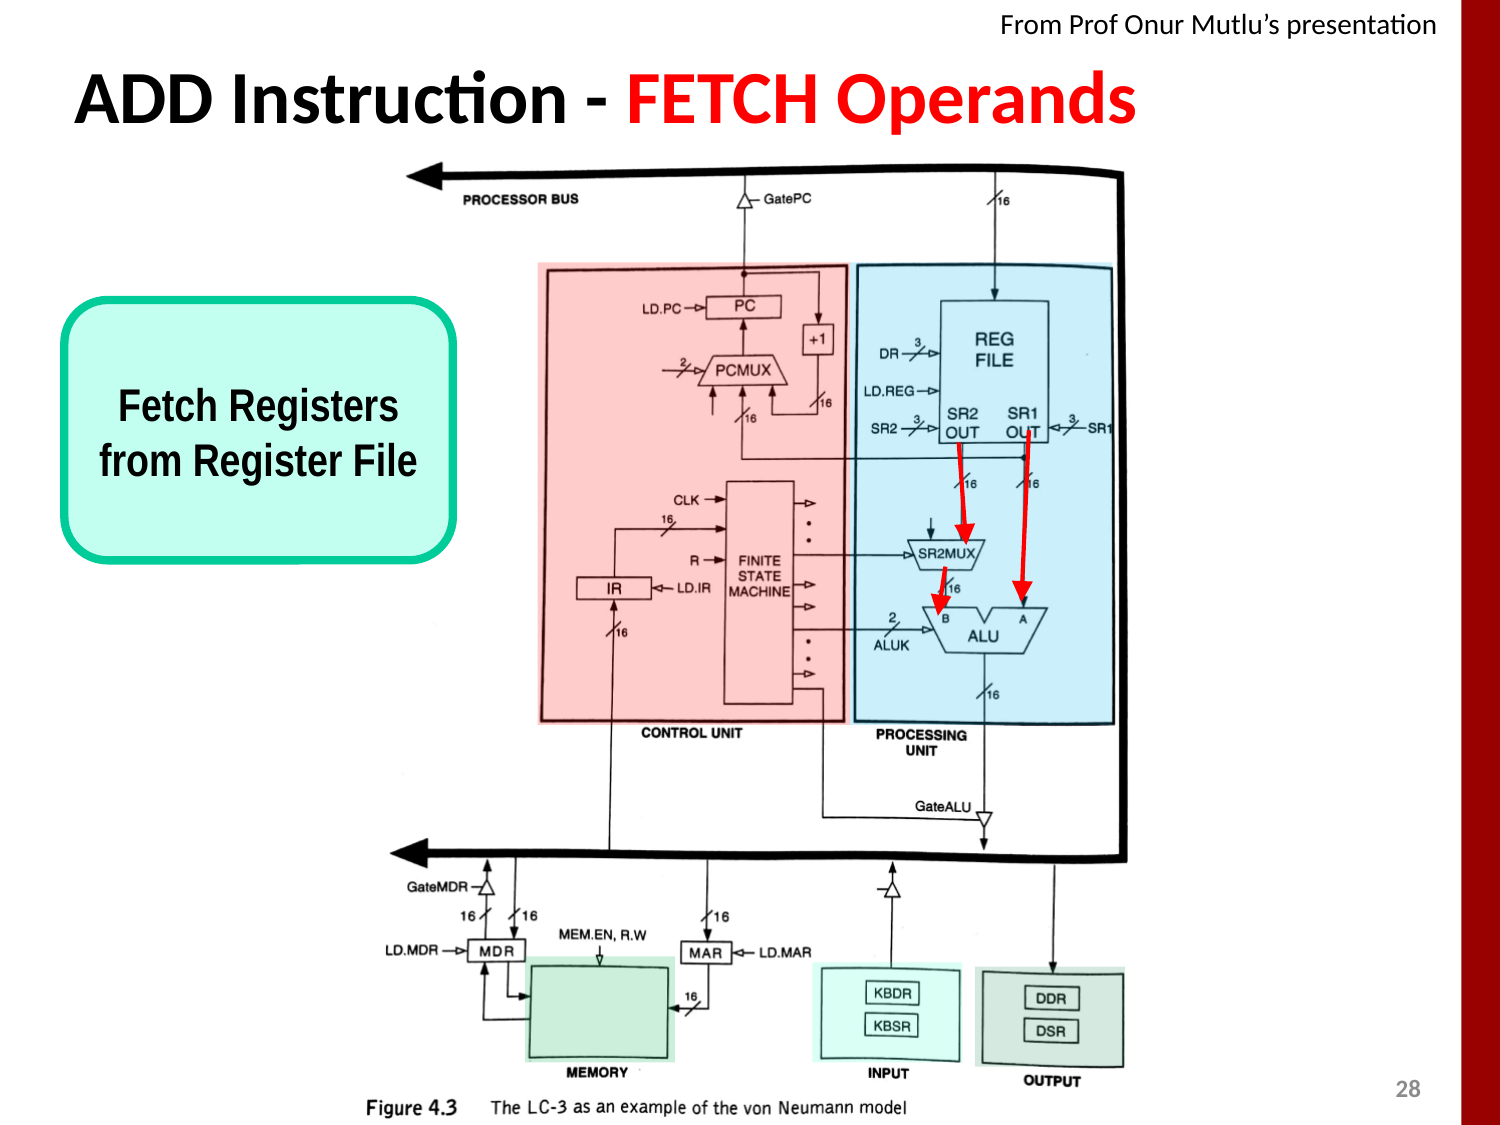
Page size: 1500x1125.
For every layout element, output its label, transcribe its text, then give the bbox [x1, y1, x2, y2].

text_box From Prof Onur Mutlu’s presentation [1000, 5, 1438, 41]
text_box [358, 149, 1142, 1125]
text_box Fetch Registers from Register File [62, 297, 353, 563]
title ADD Instruction - FETCH Operands [58, 30, 1305, 157]
